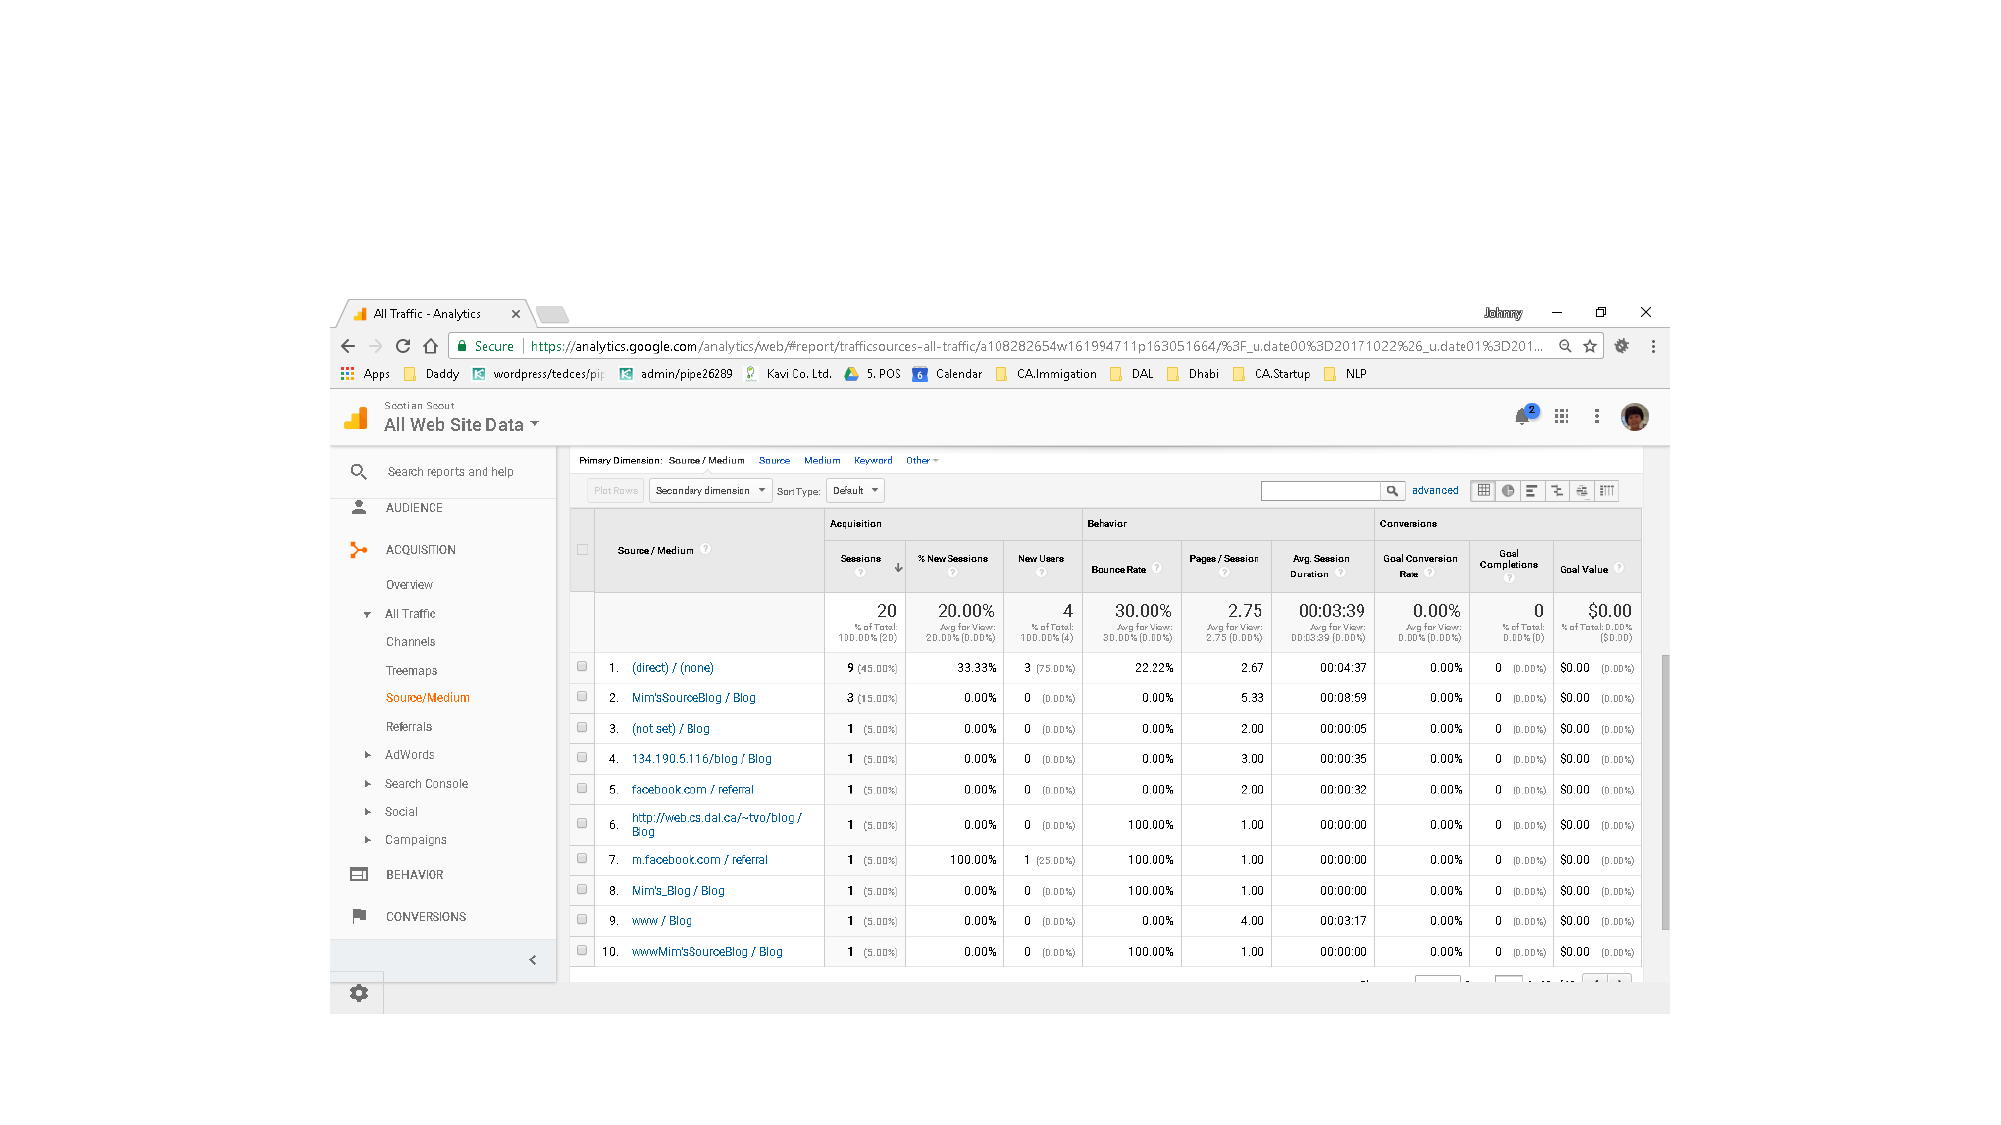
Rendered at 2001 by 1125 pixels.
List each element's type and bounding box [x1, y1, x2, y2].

list [330, 299, 1670, 1014]
